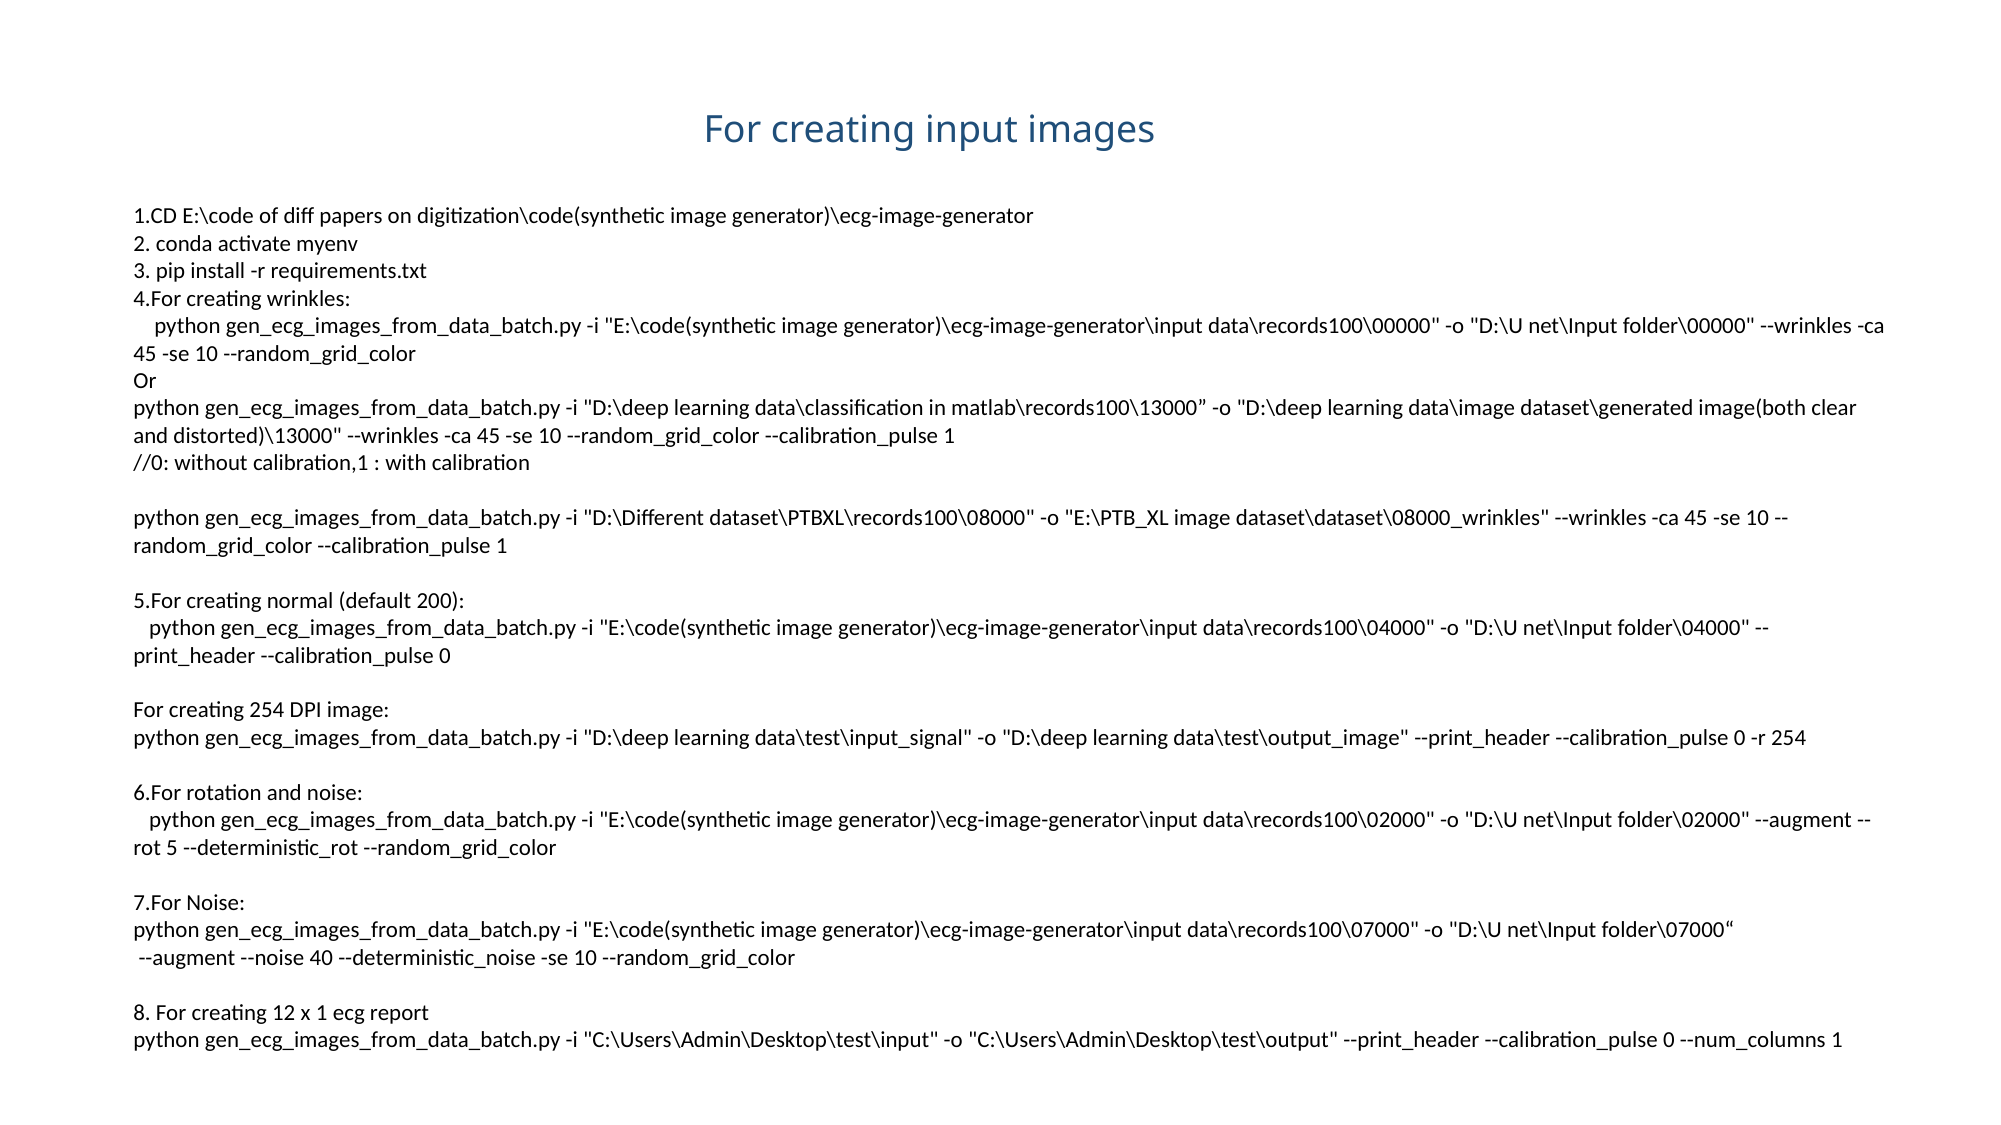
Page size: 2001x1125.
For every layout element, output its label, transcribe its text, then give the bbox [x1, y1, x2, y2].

text_box 1.CD E:\code of diff papers on digitization\code(synthetic image generator)\ecg-image-generator 2. conda activate myenv 3. pip install -r requirements.txt 4.For creating wrinkles: python gen_ecg_images_from_data_batch.py -i "E:\code(synthetic image generator)\ecg-image-generator\input data\records100\00000" -o "D:\U net\Input folder\00000" --wrinkles -ca 45 -se 10 --random_grid_color Or python gen_ecg_images_from_data_batch.py -i "D:\deep learning data\classification in matlab\records100\13000” -o "D:\deep learning data\image dataset\generated image(both clear and distorted)\13000" --wrinkles -ca 45 -se 10 --random_grid_color --calibration_pulse 1 //0: without calibration,1 : with calibration python gen_ecg_images_from_data_batch.py -i "D:\Different dataset\PTBXL\records100\08000" -o "E:\PTB_XL image dataset\dataset\08000_wrinkles" --wrinkles -ca 45 -se 10 --random_grid_color --calibration_pulse 1 5.For creating normal (default 200): python gen_ecg_images_from_data_batch.py -i "E:\code(synthetic image generator)\ecg-image-generator\input data\records100\04000" -o "D:\U net\Input folder\04000" --print_header --calibration_pulse 0 For creating 254 DPI image: python gen_ecg_images_from_data_batch.py -i "D:\deep learning data\test\input_signal" -o "D:\deep learning data\test\output_image" --print_header --calibration_pulse 0 -r 254 6.For rotation and noise: python gen_ecg_images_from_data_batch.py -i "E:\code(synthetic image generator)\ecg-image-generator\input data\records100\02000" -o "D:\U net\Input folder\02000" --augment --rot 5 --deterministic_rot --random_grid_color 7.For Noise: python gen_ecg_images_from_data_batch.py -i "E:\code(synthetic image generator)\ecg-image-generator\input data\records100\07000" -o "D:\U net\Input folder\07000“ --augment --noise 40 --deterministic_noise -se 10 --random_grid_color 8. For creating 12 x 1 ecg report python gen_ecg_images_from_data_batch.py -i "C:\Users\Admin\Desktop\test\input" -o "C:\Users\Admin\Desktop\test\output" --print_header --calibration_pulse 0 --num_columns 1 [118, 193, 1905, 1060]
text_box For creating input images [688, 97, 1171, 158]
